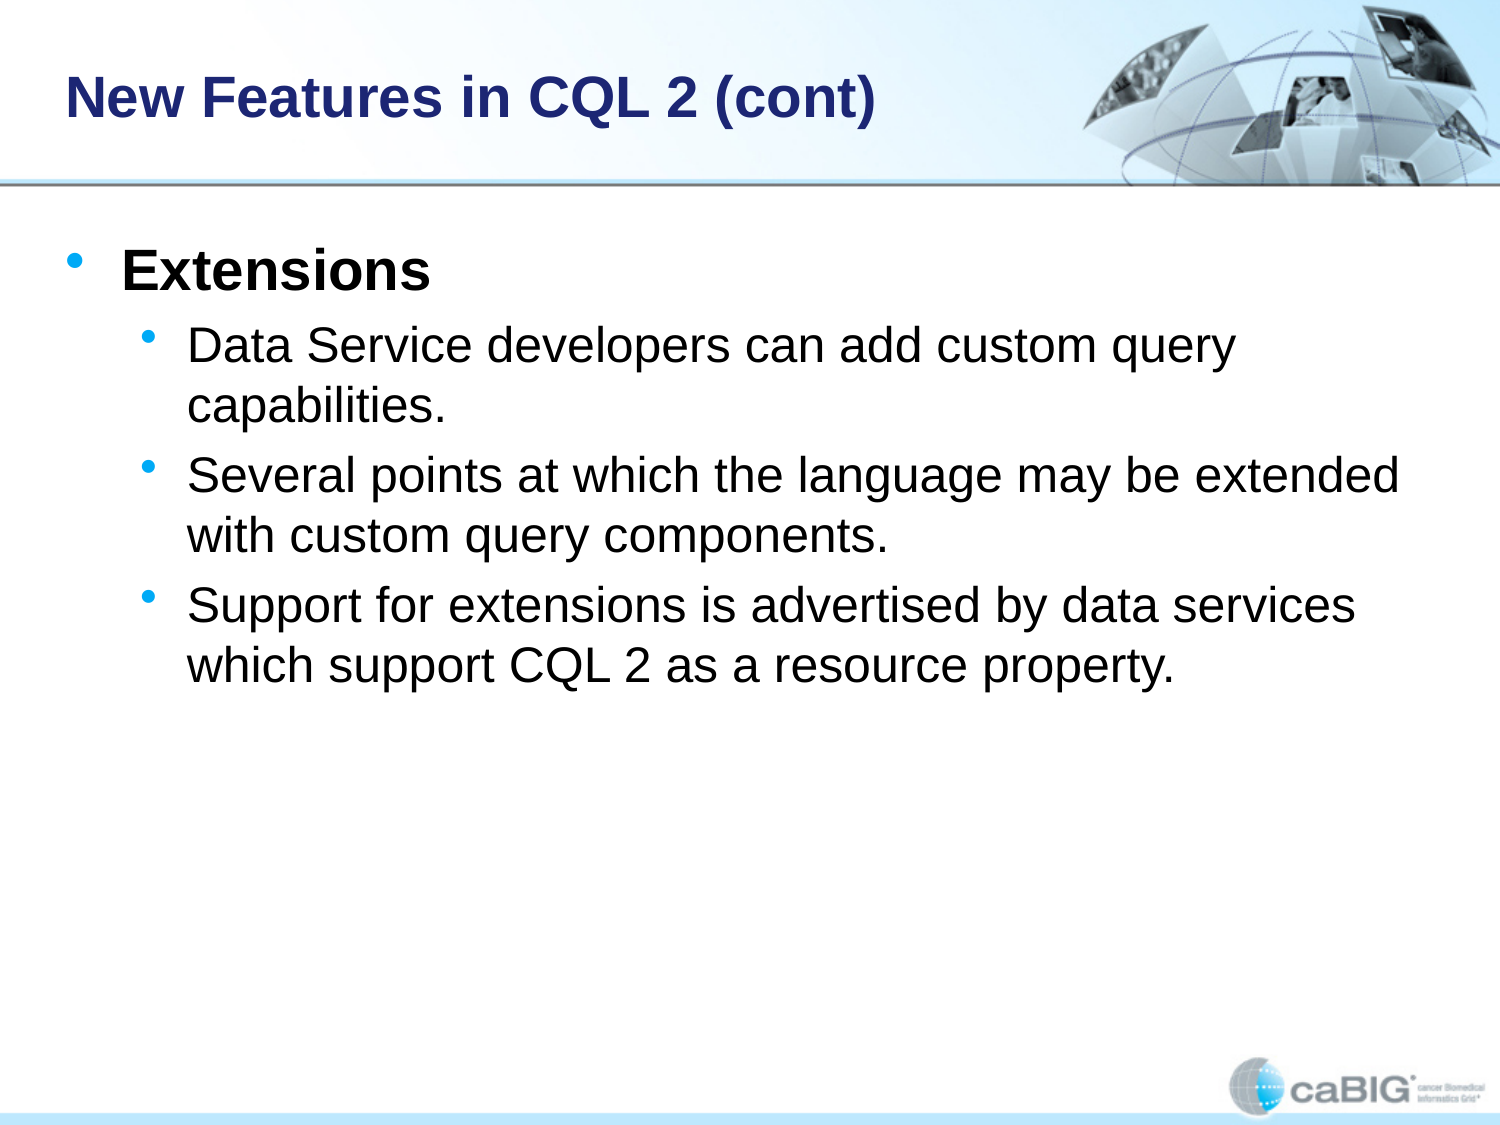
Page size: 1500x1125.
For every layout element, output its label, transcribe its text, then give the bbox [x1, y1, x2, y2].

picture [0, 0, 1500, 1125]
title New Features in CQL 2 (cont) [49, 0, 1176, 188]
list Extensions Data Service developers can add custom query capabilities. Several points at which the language may be extended with custom query components. Support for extensions is advertised by data services which support CQL 2 as a resource property. [49, 224, 1438, 1038]
